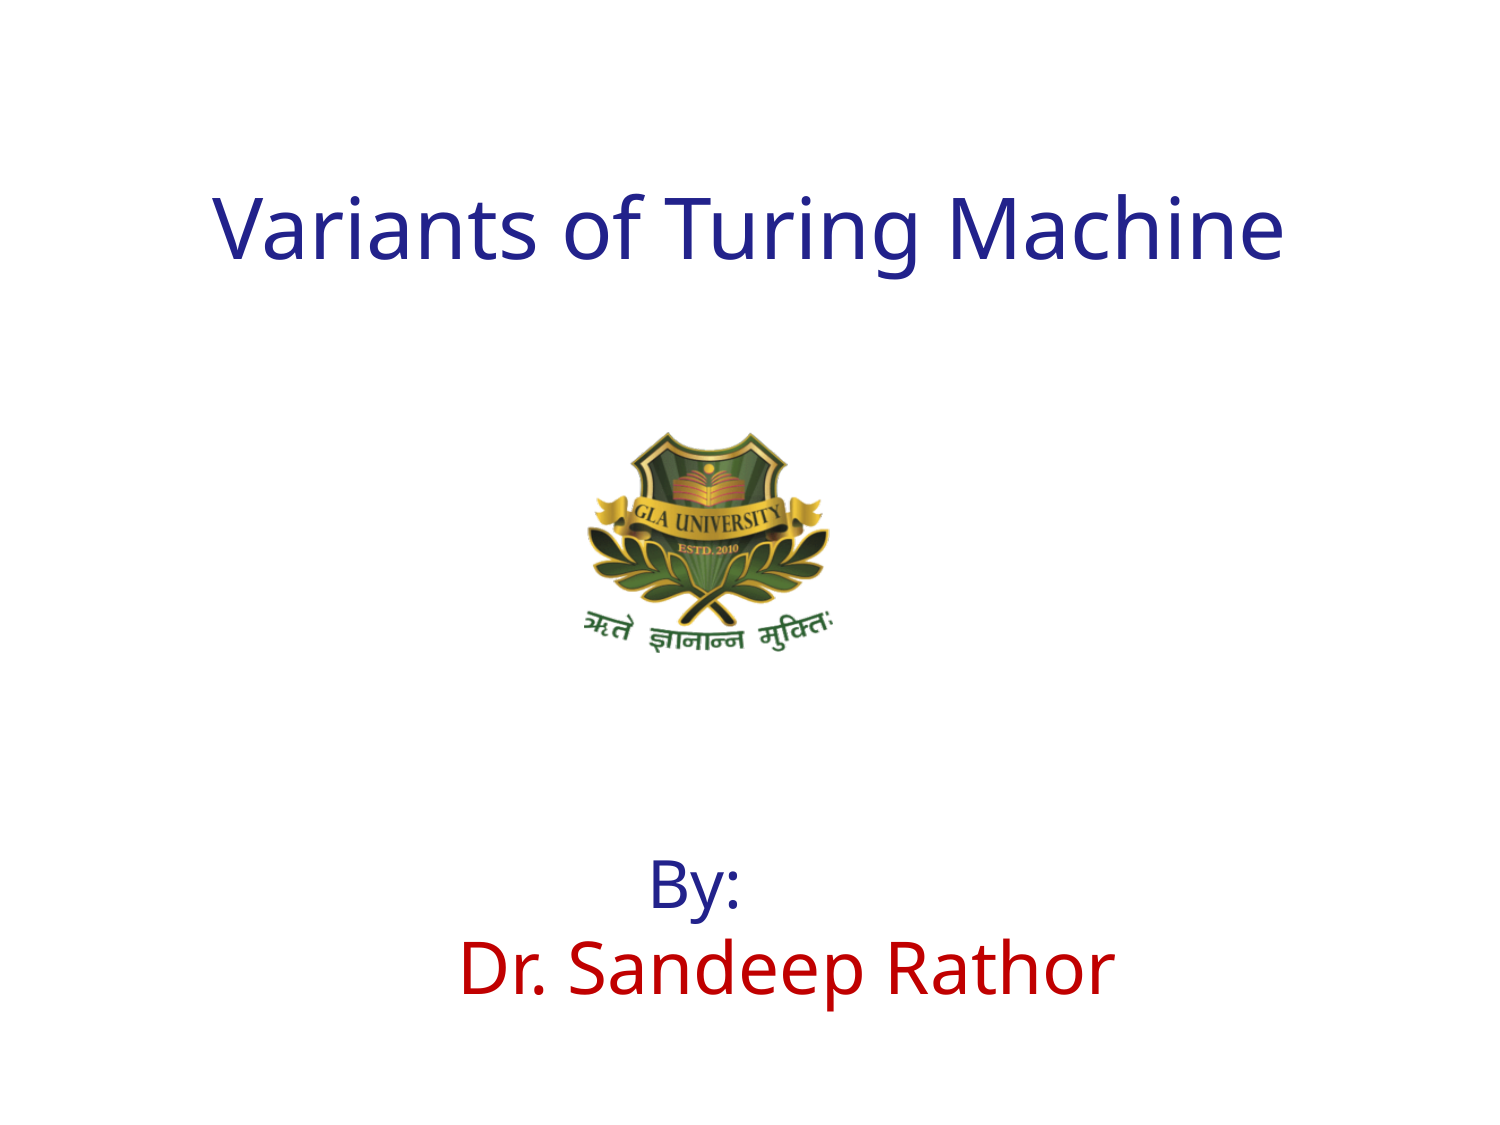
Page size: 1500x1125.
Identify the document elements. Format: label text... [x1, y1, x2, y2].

text_box By: Dr. Sandeep Rathor [442, 834, 1435, 1017]
picture [584, 432, 833, 653]
title Variants of Turing Machine [0, 64, 1500, 386]
